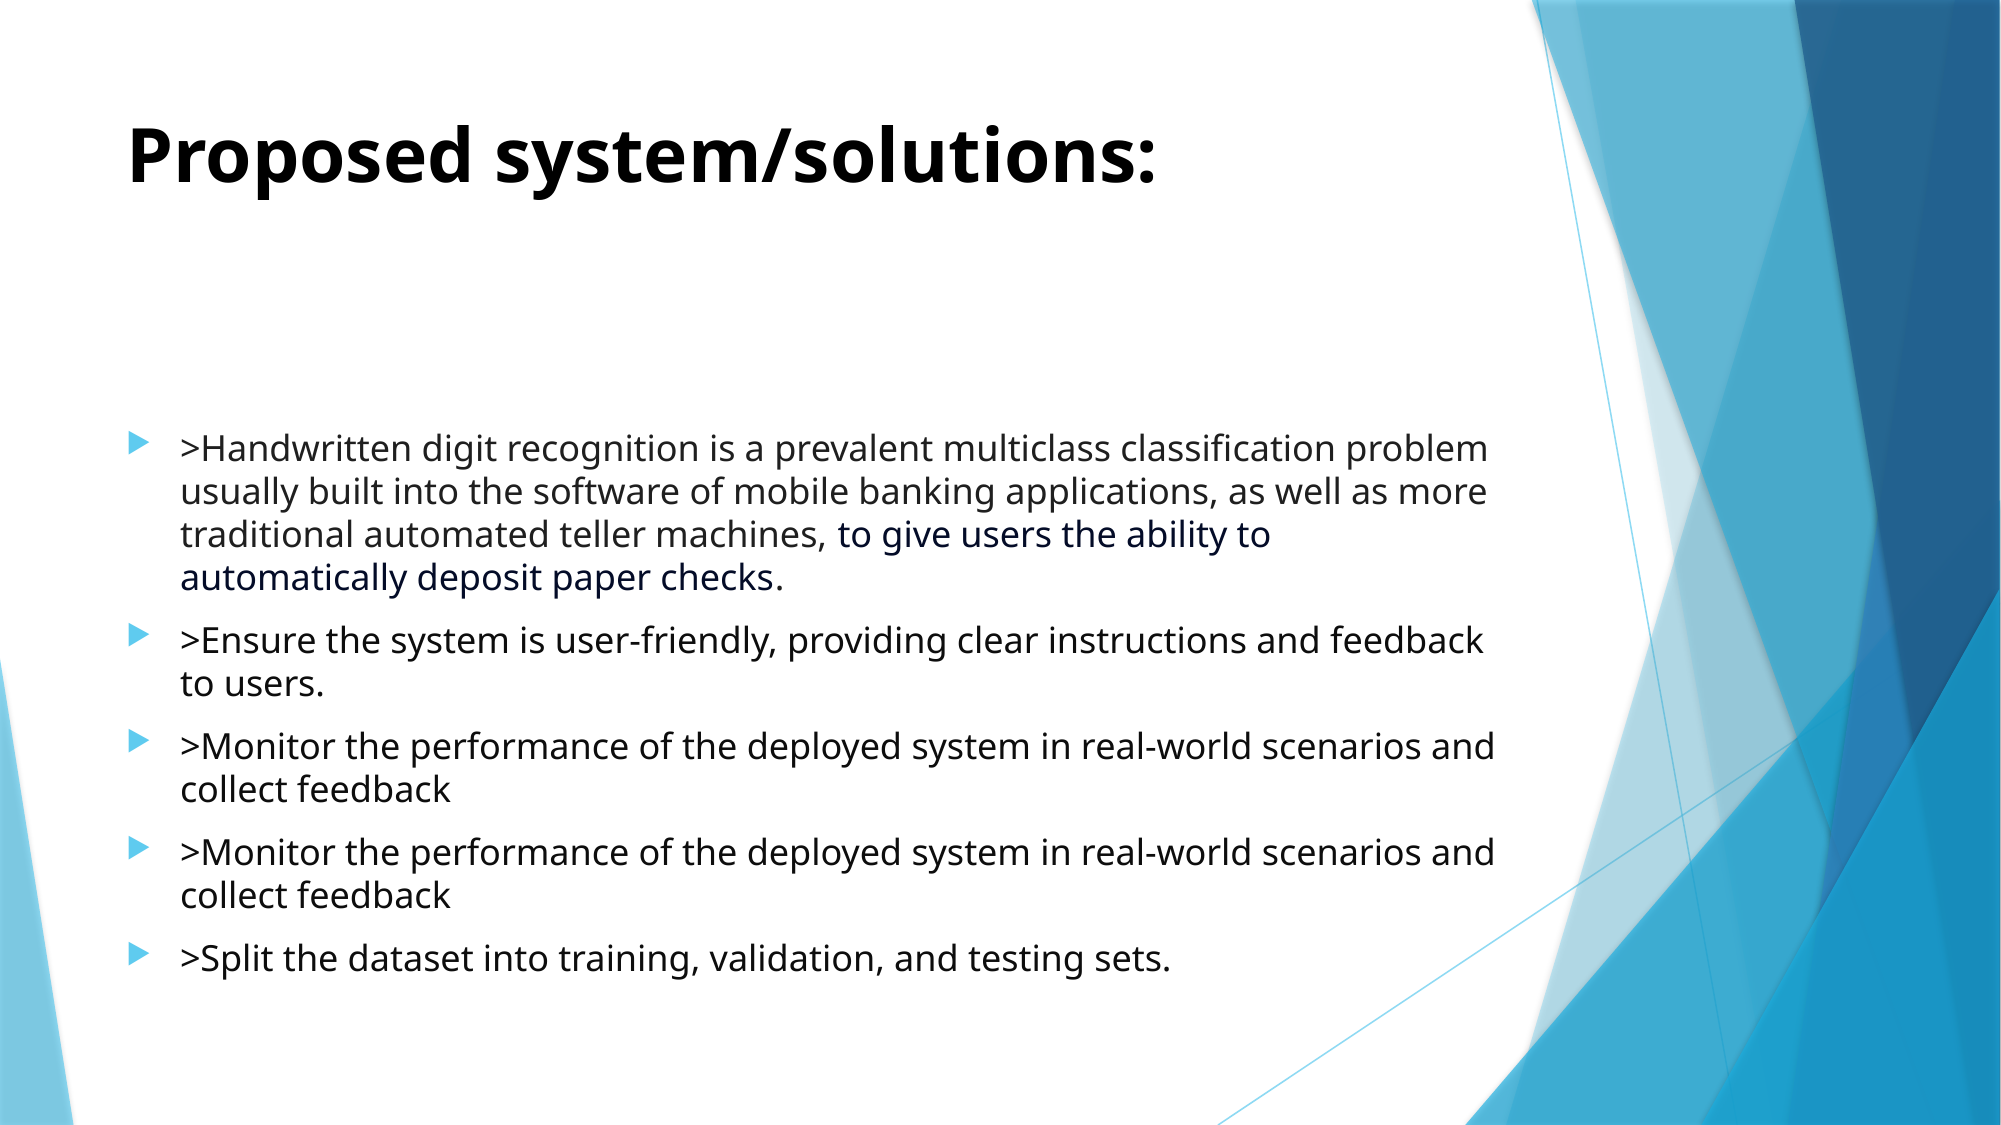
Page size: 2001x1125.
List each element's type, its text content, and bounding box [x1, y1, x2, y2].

list >Handwritten digit recognition is a prevalent multiclass classification problem usually built into the software of mobile banking applications, as well as more traditional automated teller machines, to give users the ability to automatically deposit paper checks. >Ensure the system is user-friendly, providing clear instructions and feedback to users. >Monitor the performance of the deployed system in real-world scenarios and collect feedback >Monitor the performance of the deployed system in real-world scenarios and collect feedback >Split the dataset into training, validation, and testing sets. [111, 354, 1522, 992]
title Proposed system/solutions: [111, 99, 1522, 317]
